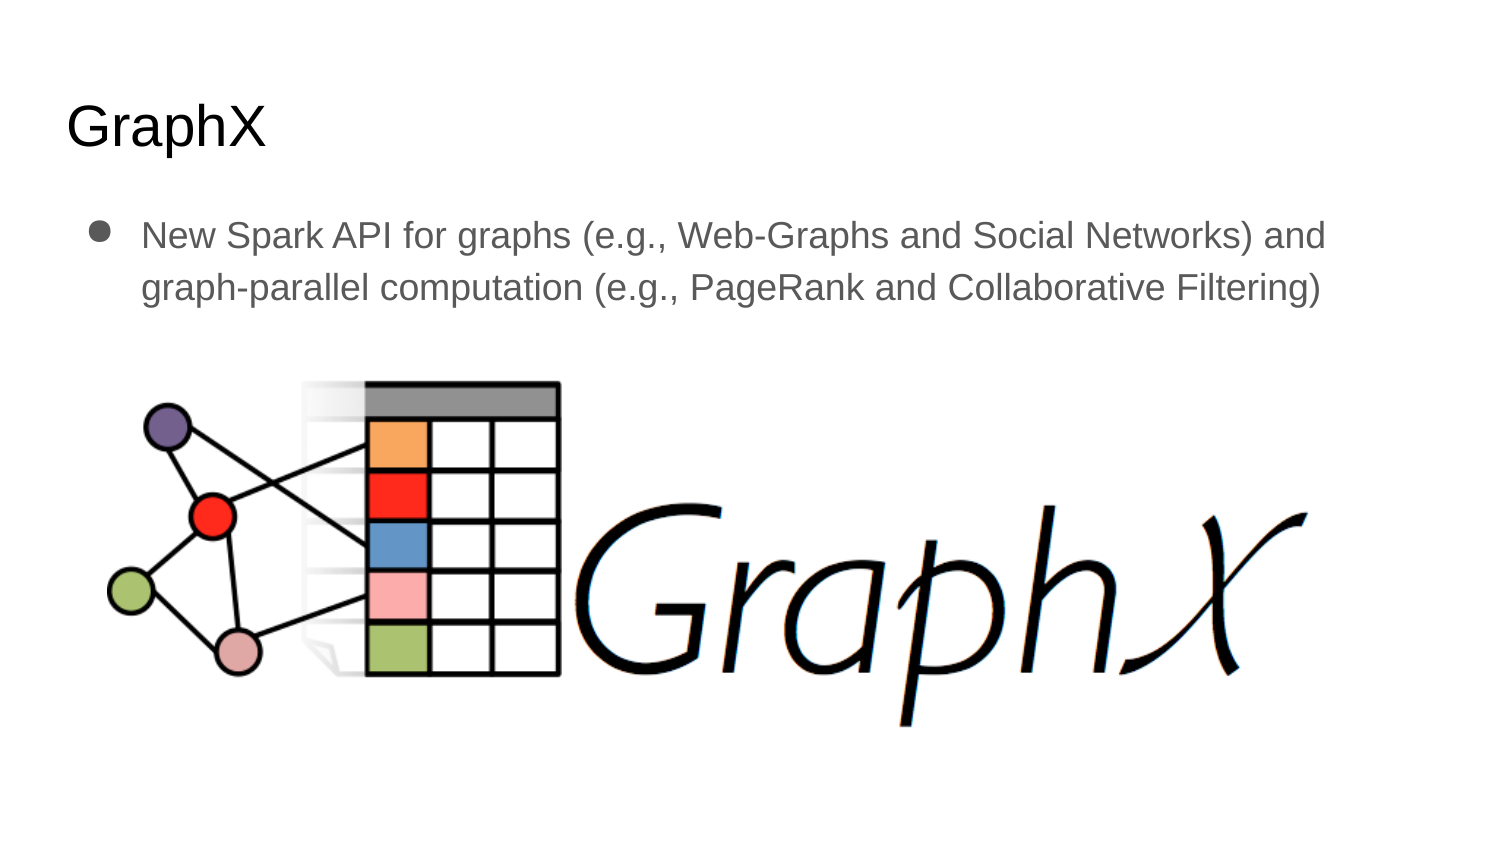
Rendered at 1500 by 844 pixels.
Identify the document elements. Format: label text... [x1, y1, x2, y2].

picture [106, 368, 1371, 802]
title GraphX [51, 72, 1449, 167]
list New Spark API for graphs (e.g., Web-Graphs and Social Networks) and graph-parallel computation (e.g., PageRank and Collaborative Filtering) [51, 189, 1449, 750]
